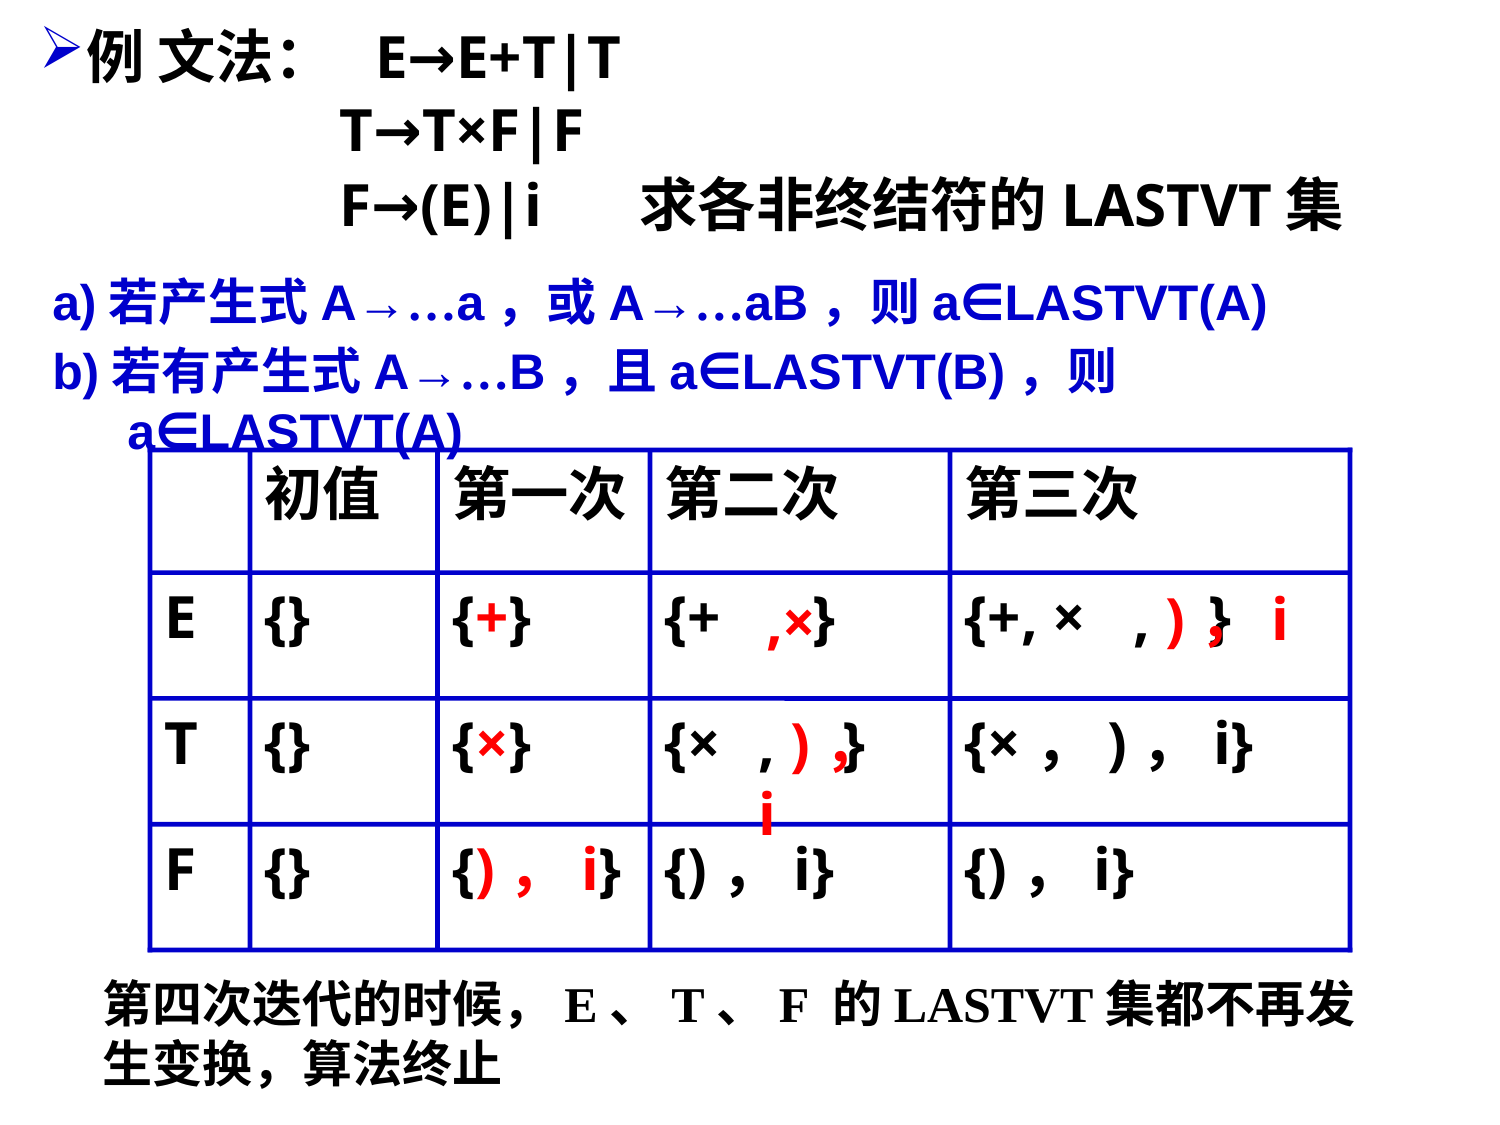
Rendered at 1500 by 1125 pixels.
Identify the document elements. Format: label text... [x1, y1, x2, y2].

text_box 例 文法： E→E+T|T T→T×F|F F→(E)|i 求各非终结符的LASTVT集 [24, 12, 1463, 247]
text_box {×} [441, 699, 644, 824]
text_box T [151, 699, 244, 824]
text_box [151, 468, 244, 572]
text_box 第二次 [650, 468, 949, 570]
text_box {)，i} [441, 825, 644, 949]
text_box 第一次 [441, 468, 649, 572]
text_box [649, 572, 951, 951]
text_box 第四次迭代的时候，E、T、F 的LASTVT集都不再发生变换，算法终止 [87, 965, 1400, 1100]
text_box 第三次 [950, 468, 1350, 571]
text_box a)若产生式A→…a，或A→…aB，则a∈LASTVT(A) b)若有产生式A→…B，且a∈LASTVT(B)，则a∈LASTVT(A) [37, 262, 1475, 468]
text_box {+} [441, 573, 646, 698]
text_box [249, 449, 438, 951]
text_box F [151, 825, 244, 949]
text_box E [151, 573, 244, 698]
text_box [951, 572, 1351, 951]
